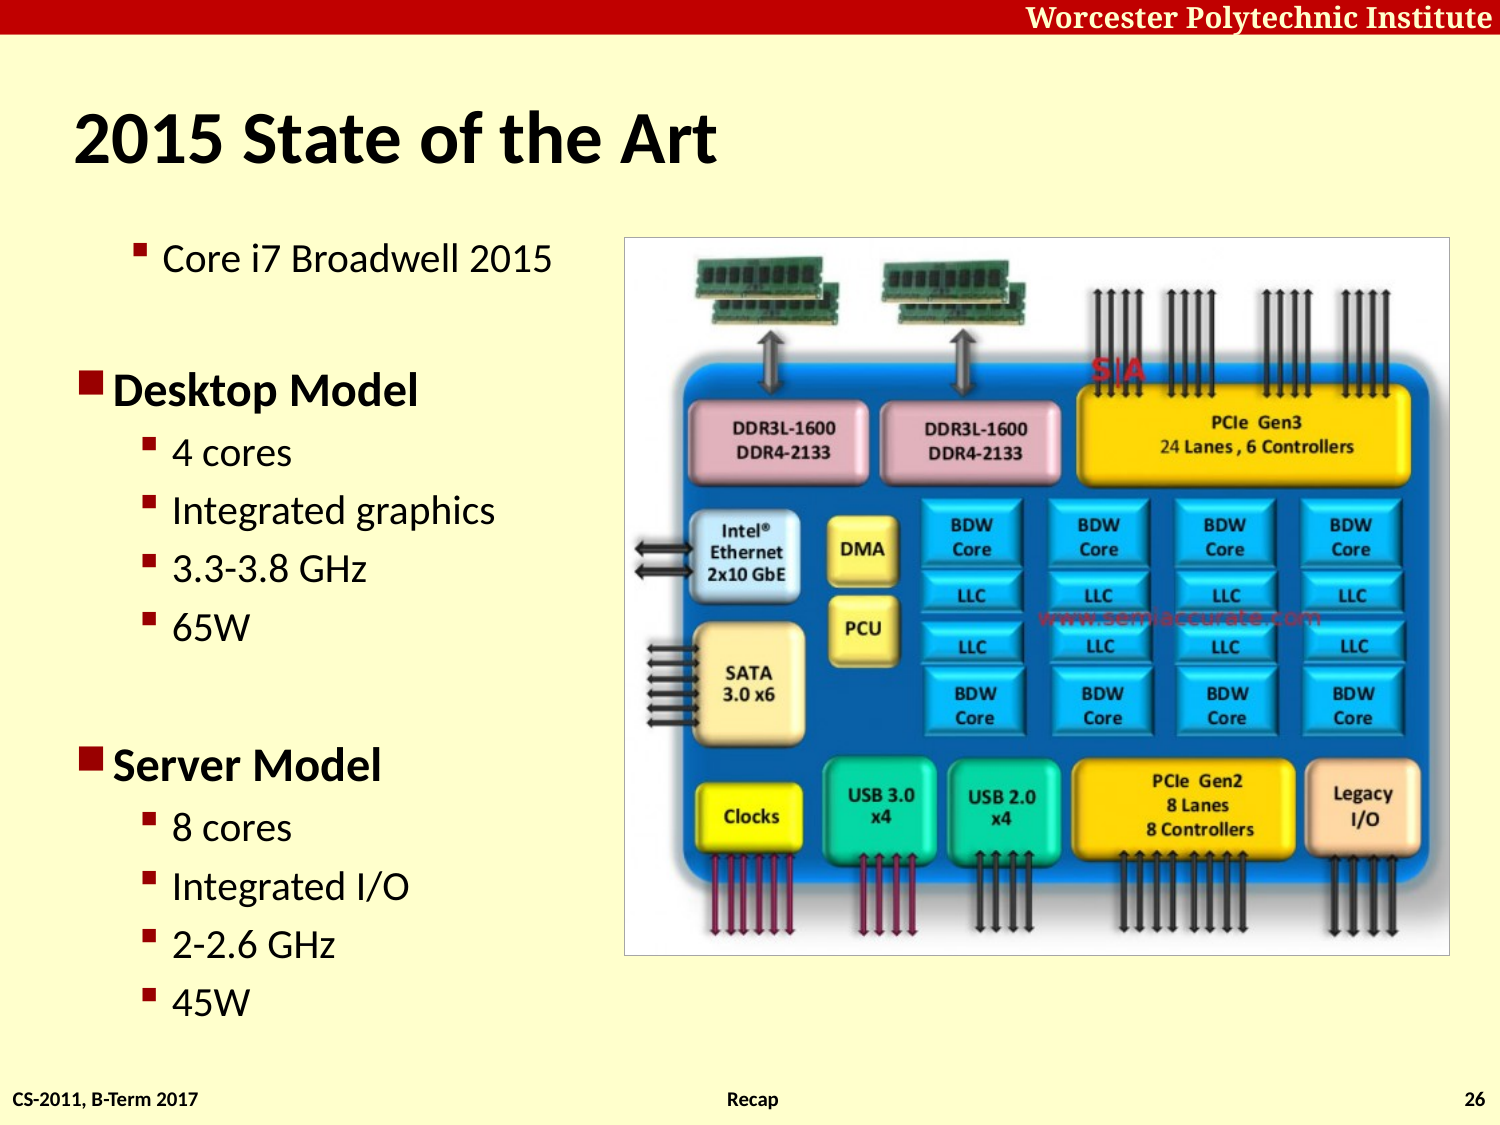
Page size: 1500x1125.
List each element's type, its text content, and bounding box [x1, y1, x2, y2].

list Core i7 Broadwell 2015 Desktop Model 4 cores Integrated graphics 3.3-3.8 GHz 65W Server Model 8 cores Integrated I/O 2-2.6 GHz 45W [64, 223, 1361, 1040]
footer Recap [691, 1084, 809, 1111]
picture [624, 237, 1451, 957]
slide_number 26 [1460, 1085, 1486, 1111]
title 2015 State of the Art [58, 71, 1305, 197]
slide_number CS-2011, B-Term 2017 [12, 1085, 205, 1111]
